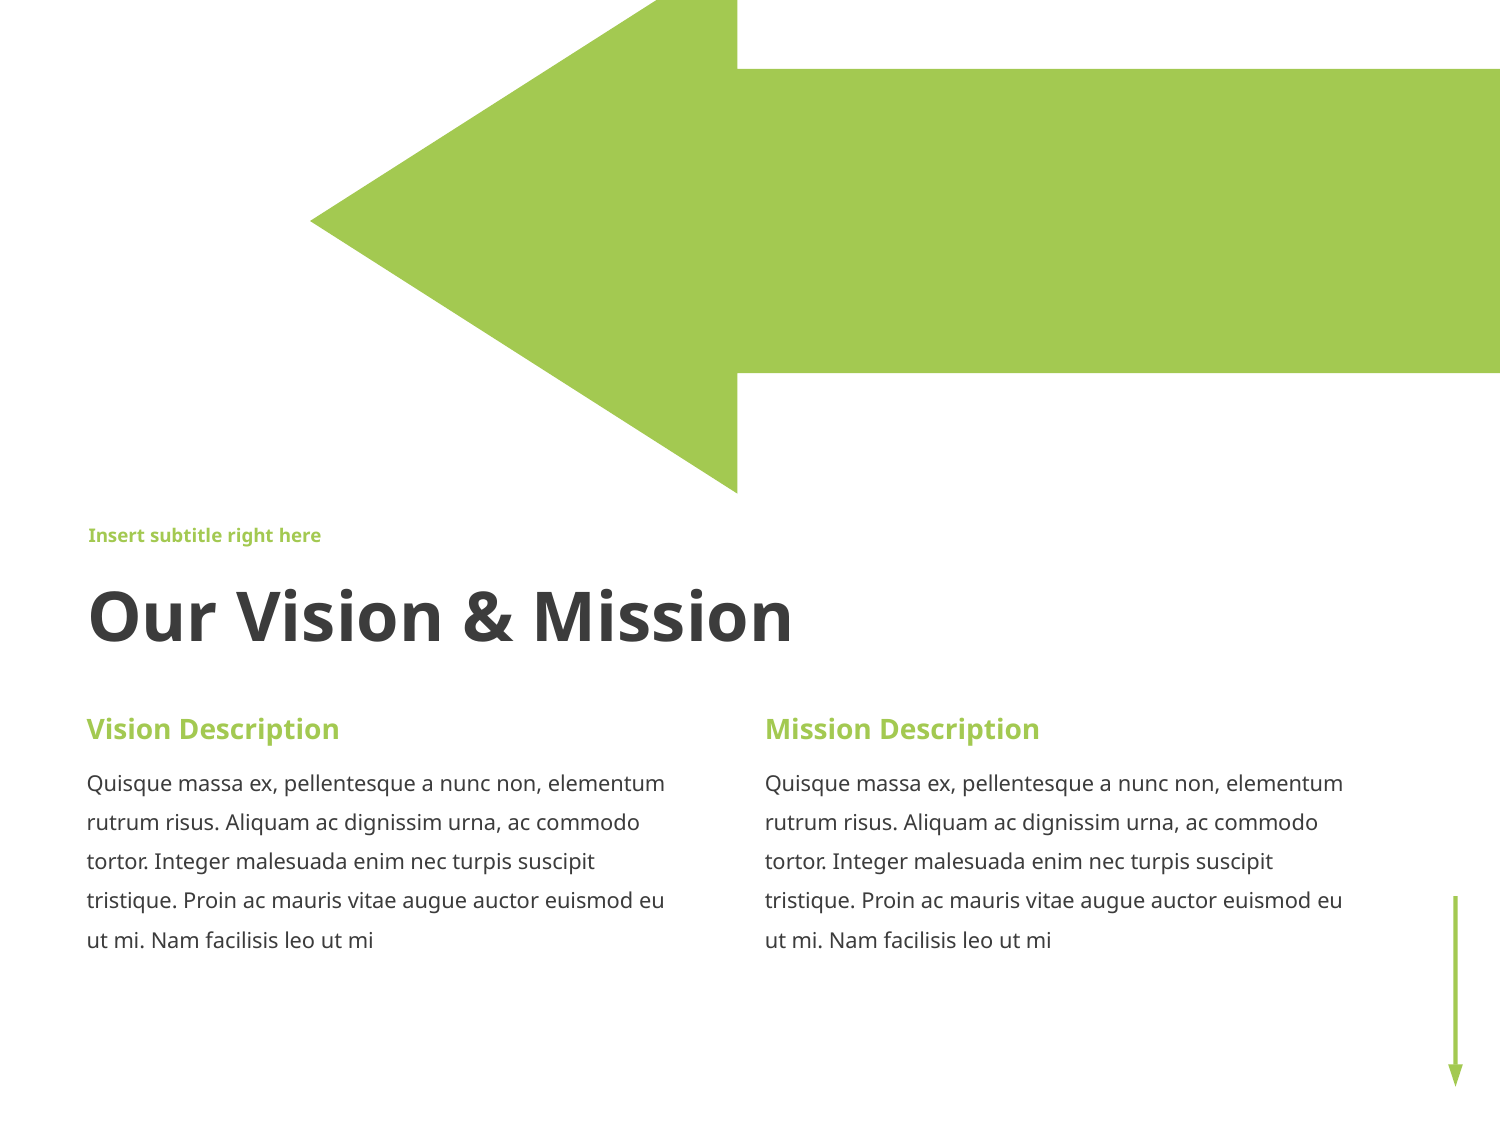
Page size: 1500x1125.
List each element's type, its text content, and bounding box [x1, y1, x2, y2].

text_box Vision Description [71, 704, 401, 753]
text_box Quisque massa ex, pellentesque a nunc non, elementum rutrum risus. Aliquam ac dignissim urna, ac commodo tortor. Integer malesuada enim nec turpis suscipit tristique. Proin ac mauris vitae augue auctor euismod eu ut mi. Nam facilisis leo ut mi [71, 748, 705, 961]
picture [325, 0, 1500, 460]
subtitle Insert subtitle right here [73, 514, 918, 558]
text_box [308, 210, 325, 232]
text_box [682, 460, 739, 496]
title Our Vision & Mission [72, 542, 917, 698]
text_box Mission Description [749, 704, 1078, 753]
text_box Quisque massa ex, pellentesque a nunc non, elementum rutrum risus. Aliquam ac dignissim urna, ac commodo tortor. Integer malesuada enim nec turpis suscipit tristique. Proin ac mauris vitae augue auctor euismod eu ut mi. Nam facilisis leo ut mi [749, 748, 1383, 961]
